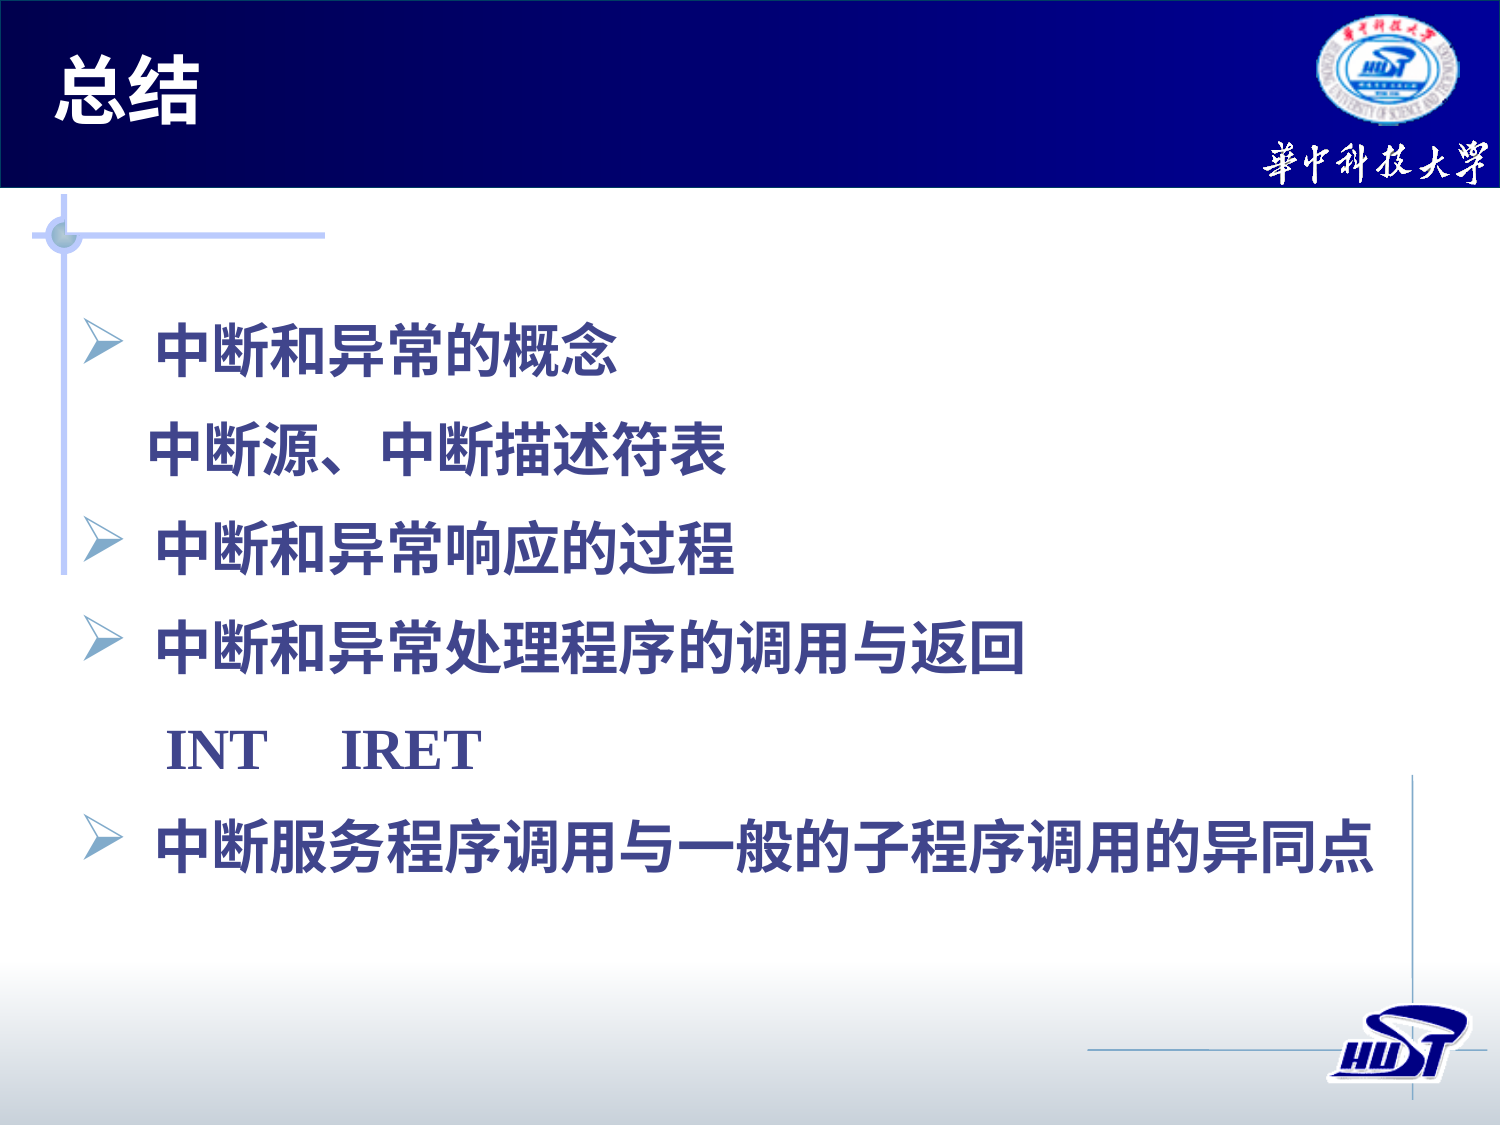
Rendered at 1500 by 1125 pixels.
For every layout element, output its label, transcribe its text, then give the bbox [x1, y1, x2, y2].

picture [1262, 140, 1488, 185]
text_box 中断和异常的概念 中断源、中断描述符表 中断和异常响应的过程 中断和异常处理程序的调用与返回 INT IRET 中断服务程序调用与一般的子程序调用的异同点 [63, 289, 1437, 888]
picture [1316, 14, 1460, 126]
text_box 总结 [37, 53, 330, 140]
